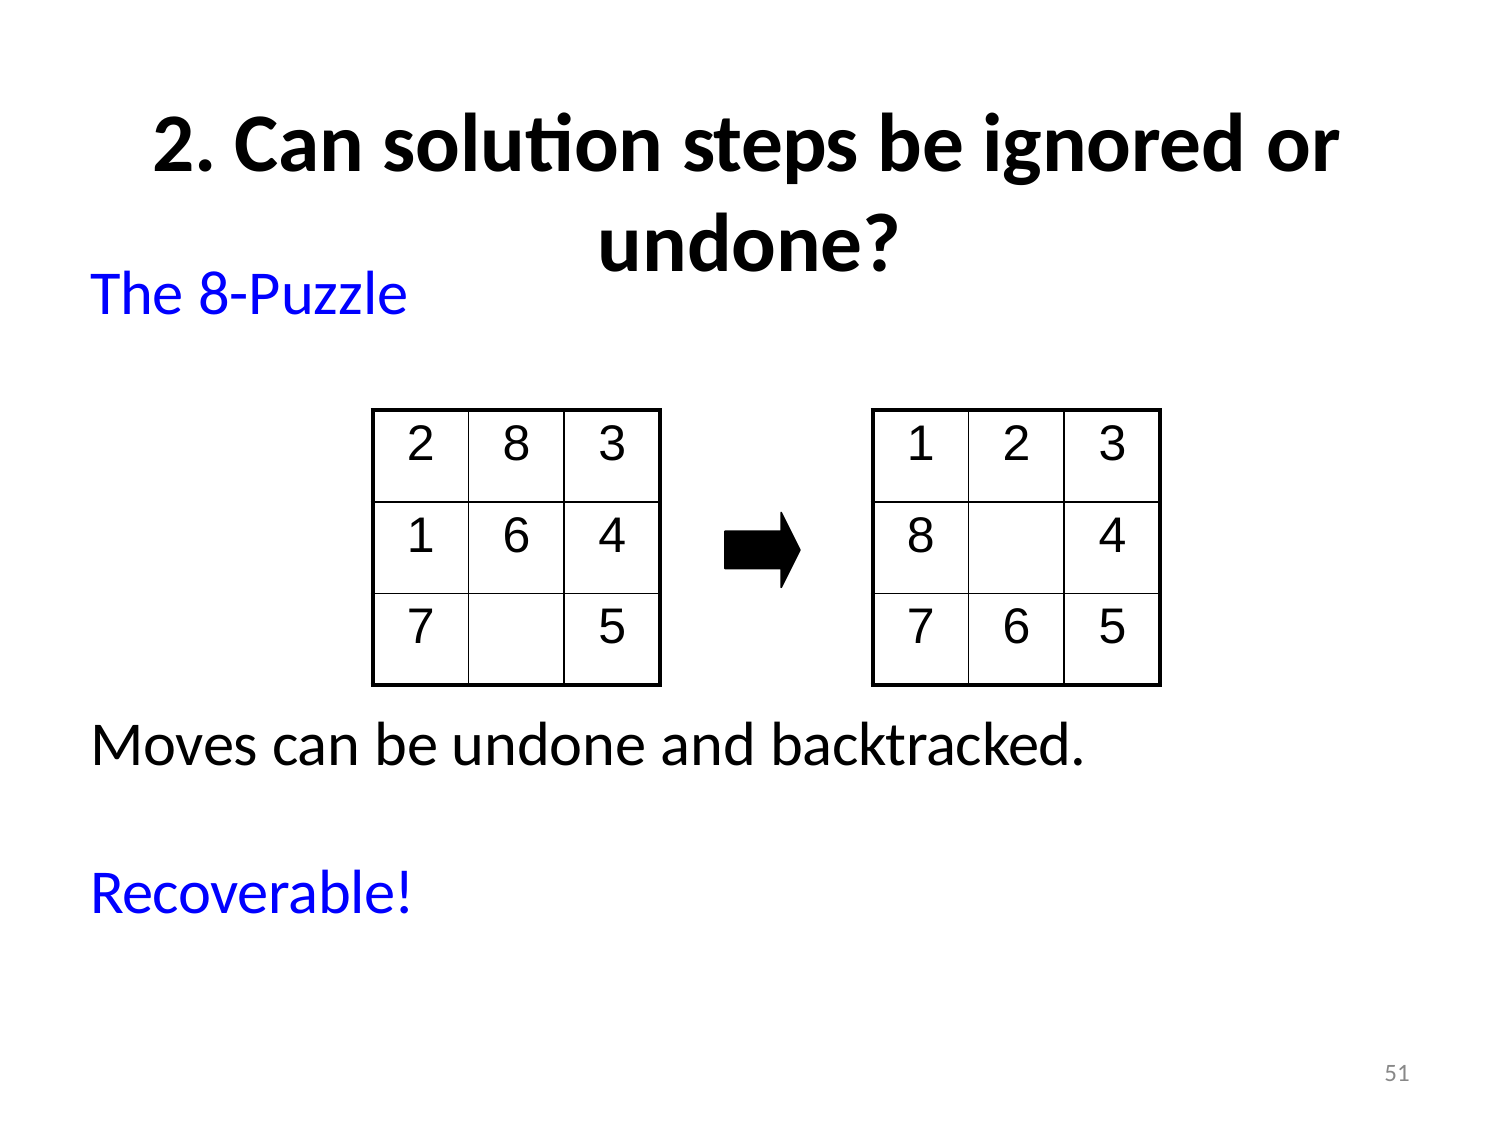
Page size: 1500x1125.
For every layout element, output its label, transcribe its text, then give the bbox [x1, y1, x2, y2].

text_box The 8-Puzzle [87, 250, 412, 328]
title 2. Can solution steps be ignored or [150, 86, 1351, 277]
table_cell 1 [375, 503, 468, 593]
table_header 8 [469, 412, 563, 501]
table_header 3 [1065, 412, 1158, 501]
text_box Moves can be undone and backtracked. Recoverable! [87, 700, 1097, 927]
table_cell 7 [875, 594, 968, 683]
text_box 51 [1378, 1060, 1417, 1087]
table_header 2 [969, 412, 1063, 501]
table_cell 5 [565, 594, 658, 683]
text_box undone? [595, 186, 905, 289]
table_cell 4 [565, 503, 658, 593]
table_cell 4 [1065, 503, 1158, 593]
table_cell 6 [469, 503, 563, 593]
table_cell 7 [375, 594, 468, 683]
table_header 2 [375, 412, 468, 501]
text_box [723, 511, 801, 589]
table_cell 8 [875, 503, 968, 593]
table_header 3 [565, 412, 658, 501]
table_header 1 [875, 412, 968, 501]
table_cell 6 [969, 594, 1063, 683]
table_cell [469, 594, 563, 683]
table_cell [969, 503, 1063, 593]
table_cell 5 [1065, 594, 1158, 683]
